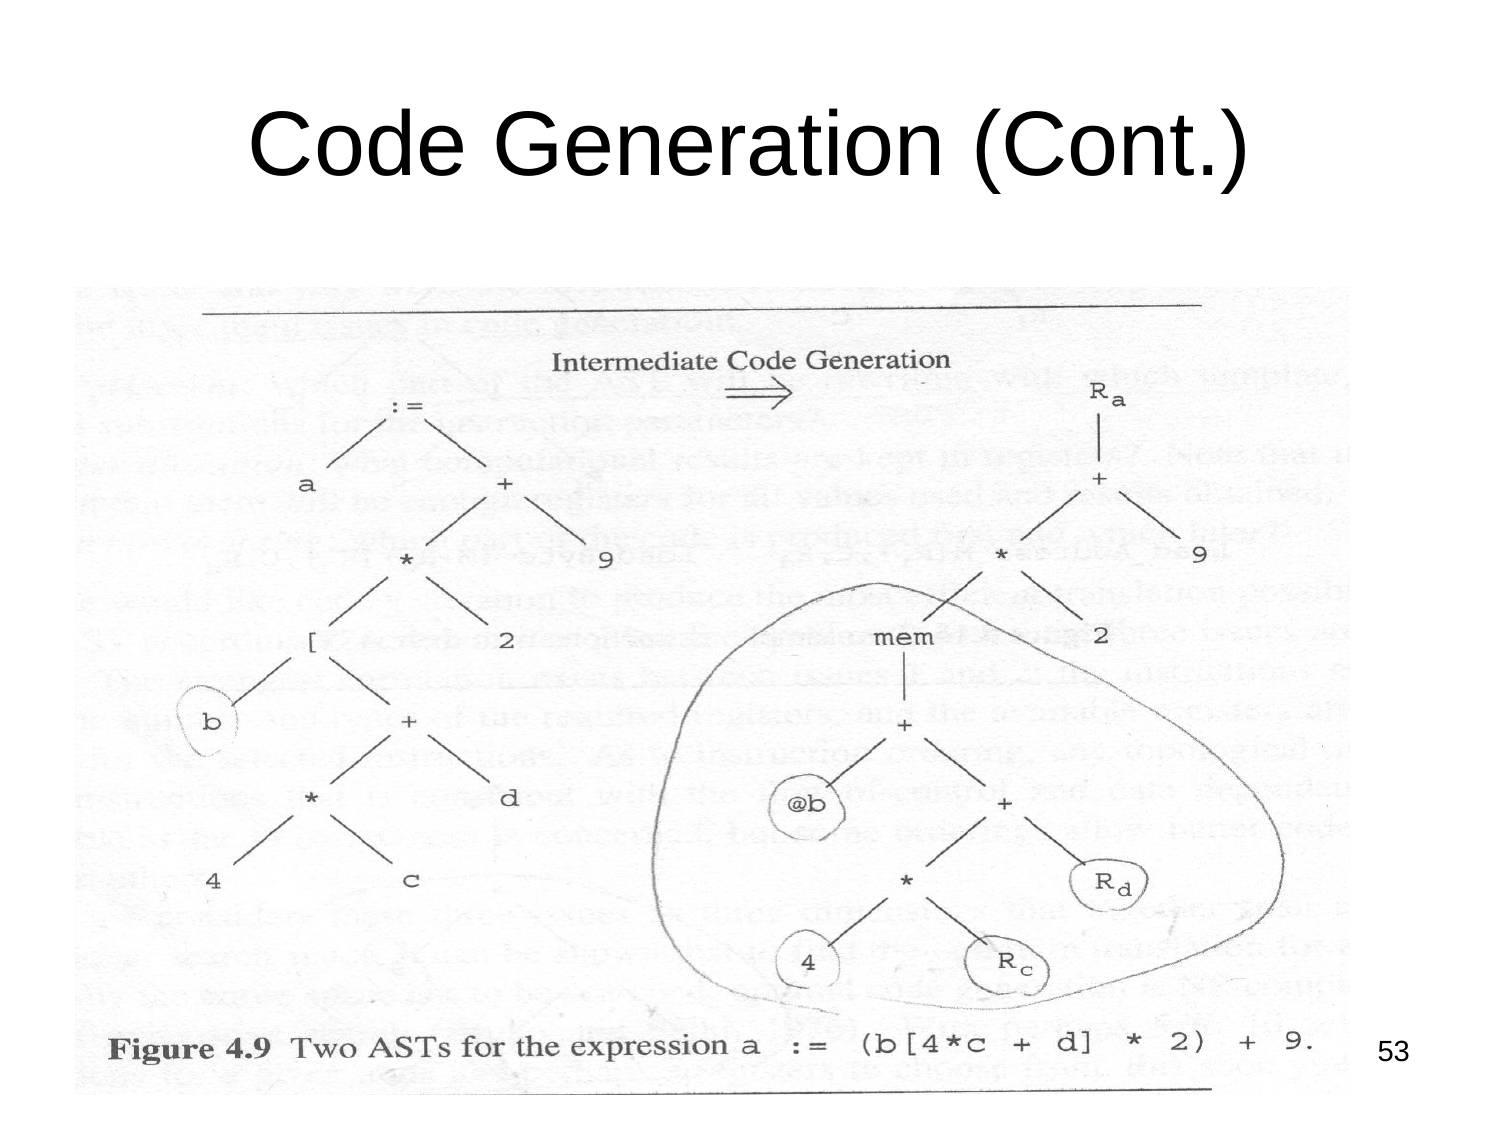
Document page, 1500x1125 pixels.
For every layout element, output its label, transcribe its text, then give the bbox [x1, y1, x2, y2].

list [74, 287, 1351, 1095]
slide_number 53 [1345, 1024, 1426, 1103]
title Code Generation (Cont.) [75, 45, 1425, 233]
